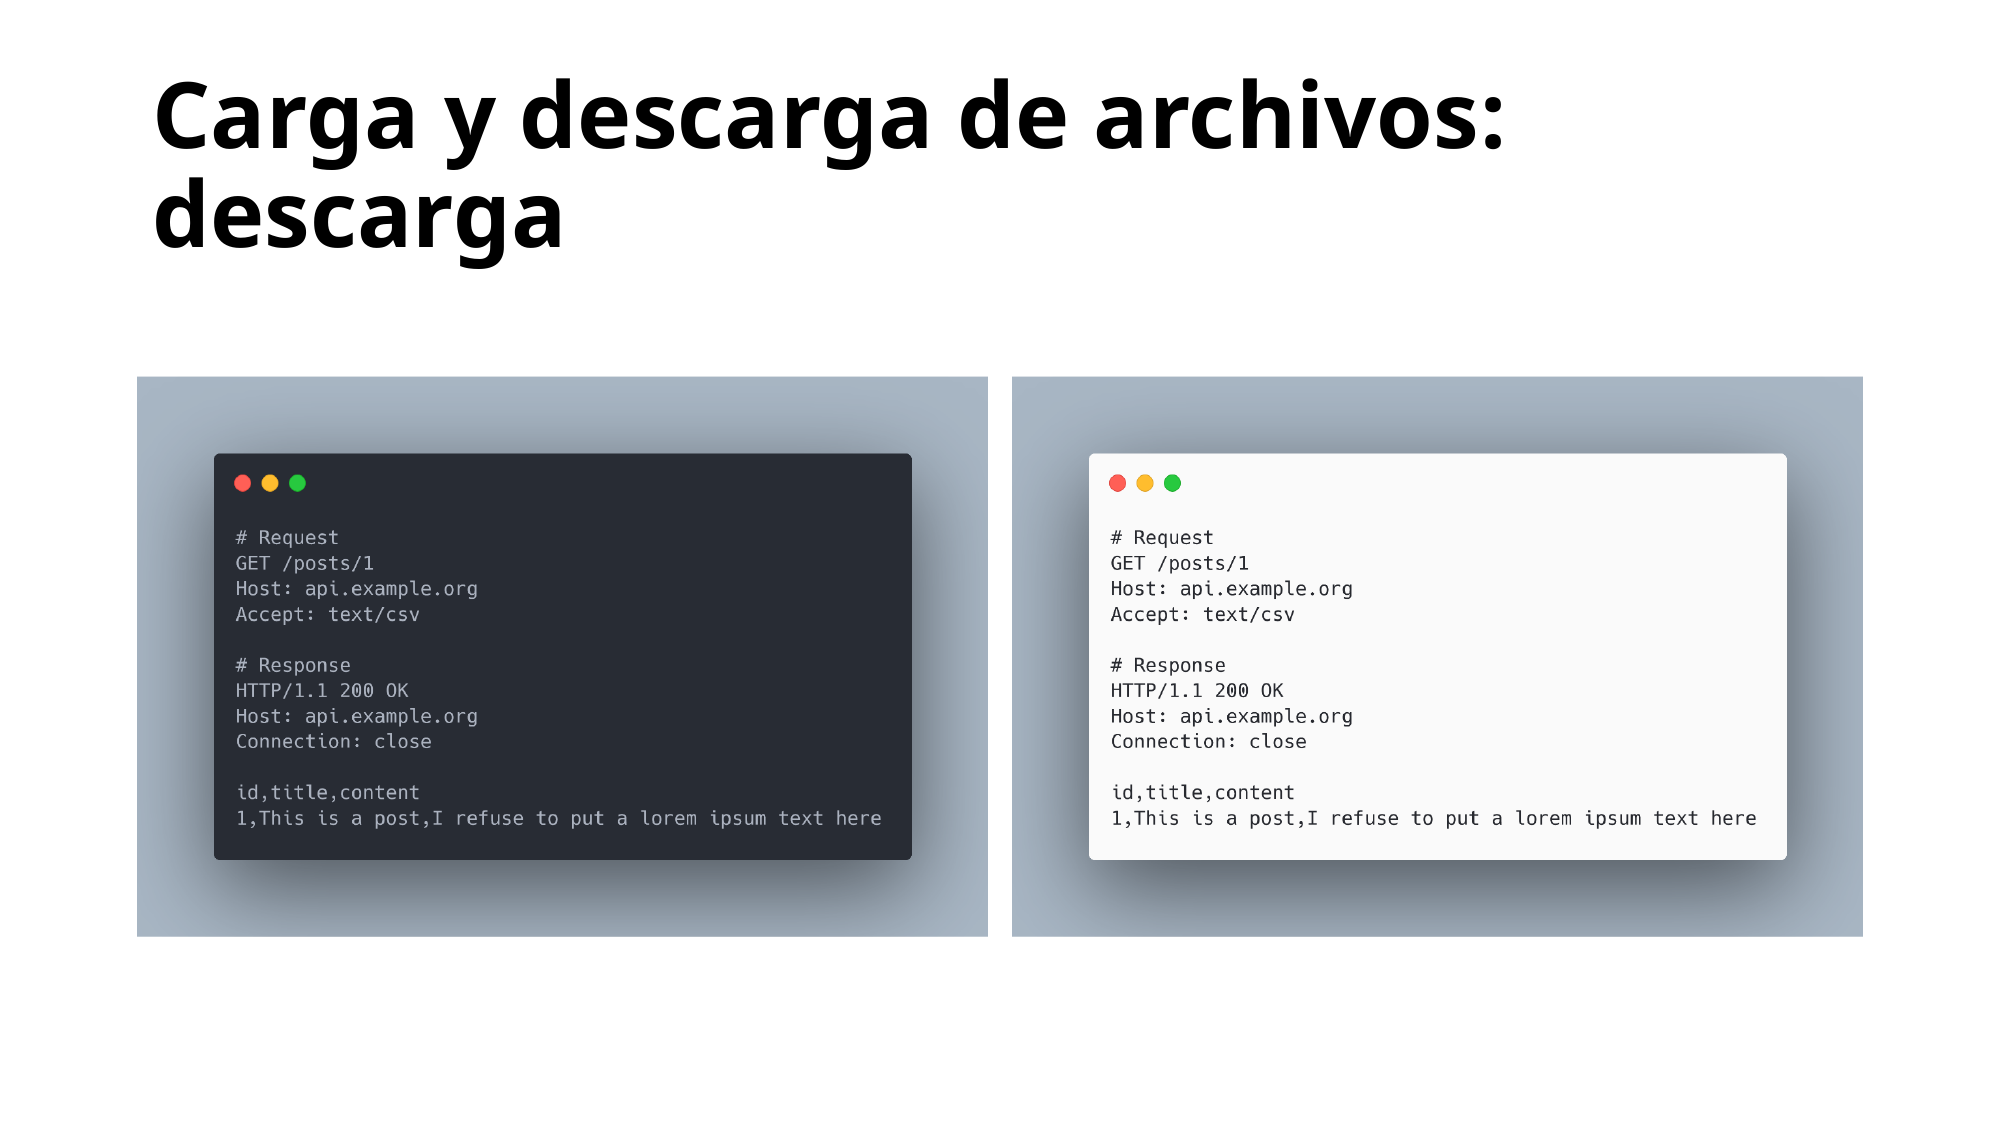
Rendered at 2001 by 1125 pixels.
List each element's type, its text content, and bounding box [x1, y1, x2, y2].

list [137, 376, 988, 937]
title Carga y descarga de archivos: descarga [137, 59, 1863, 278]
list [1012, 376, 1863, 937]
